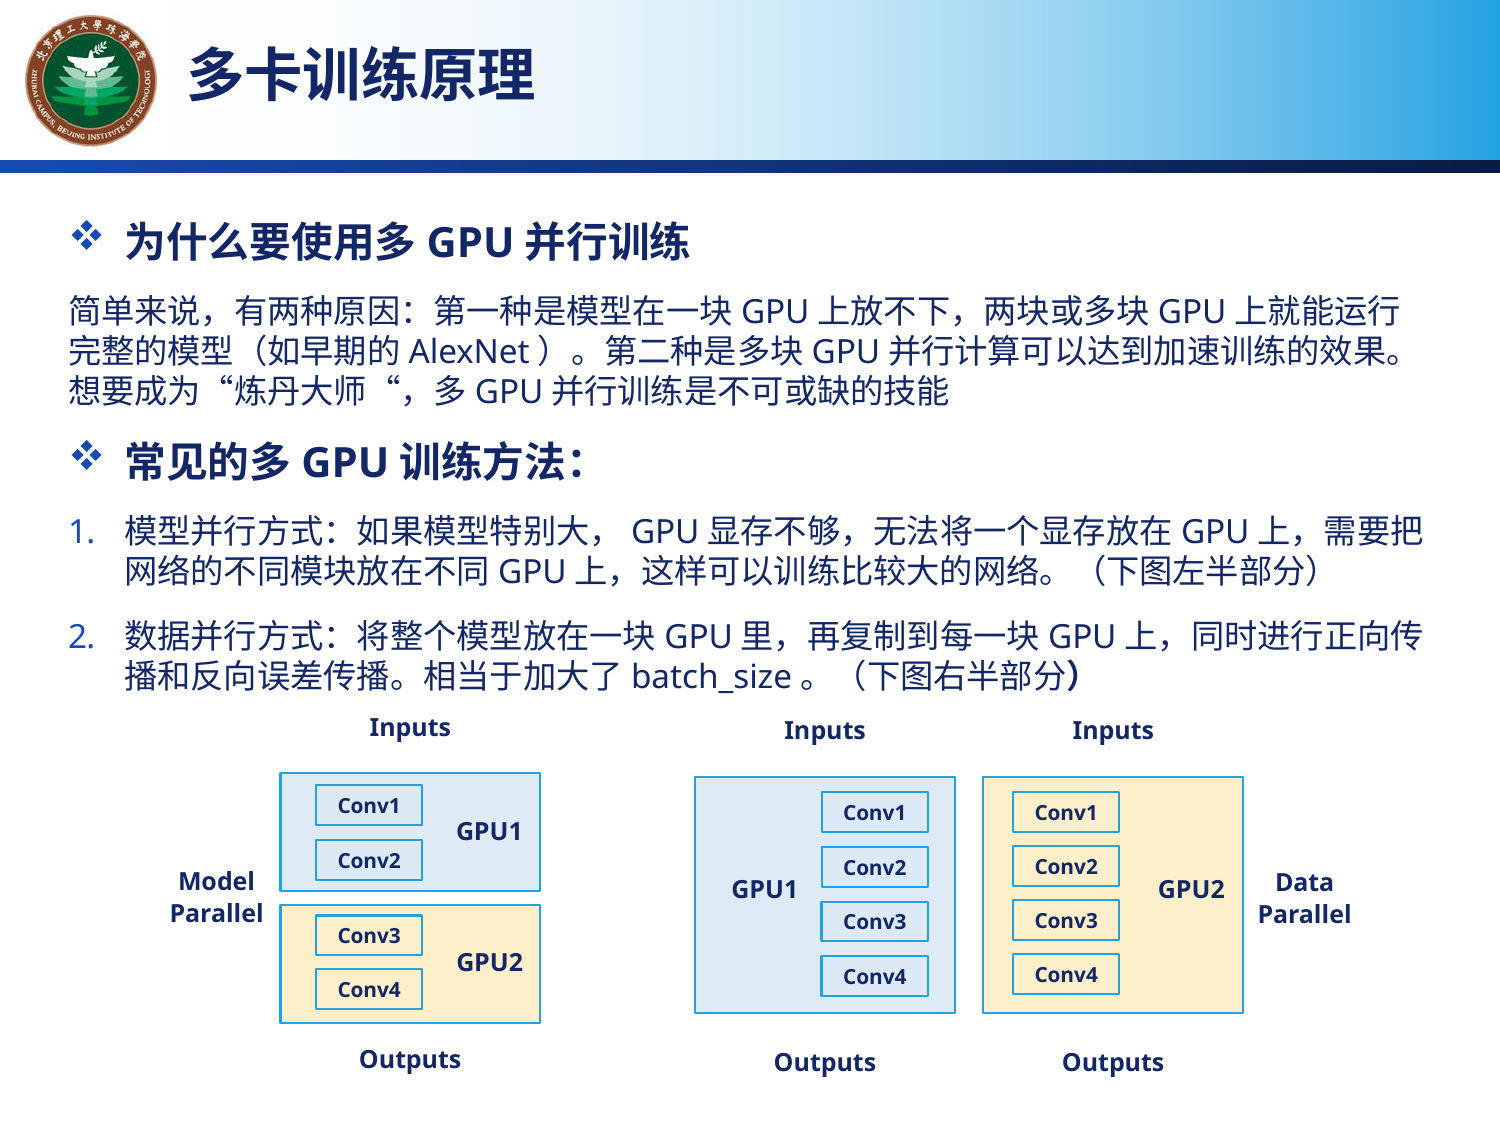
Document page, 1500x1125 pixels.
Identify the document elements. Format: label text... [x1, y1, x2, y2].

text_box 多卡训练原理 [171, 31, 833, 116]
list 为什么要使用多GPU并行训练 简单来说，有两种原因：第一种是模型在一块GPU上放不下，两块或多块GPU上就能运行完整的模型（如早期的AlexNet）。第二种是多块GPU并行计算可以达到加速训练的效果。想要成为“炼丹大师“，多GPU并行训练是不可或缺的技能 常见的多GPU训练方法： 模型并行方式：如果模型特别大，GPU显存不够，无法将一个显存放在GPU上，需要把网络的不同模块放在不同GPU上，这样可以训练比较大的网络。（下图左半部分） 数据并行方式：将整个模型放在一块GPU里，再复制到每一块GPU上，同时进行正向传播和反向误差传播。相当于加大了batch_size。（下图右半部分） [53, 208, 1447, 705]
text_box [155, 707, 541, 1083]
picture [21, 11, 160, 149]
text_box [695, 710, 1367, 1086]
